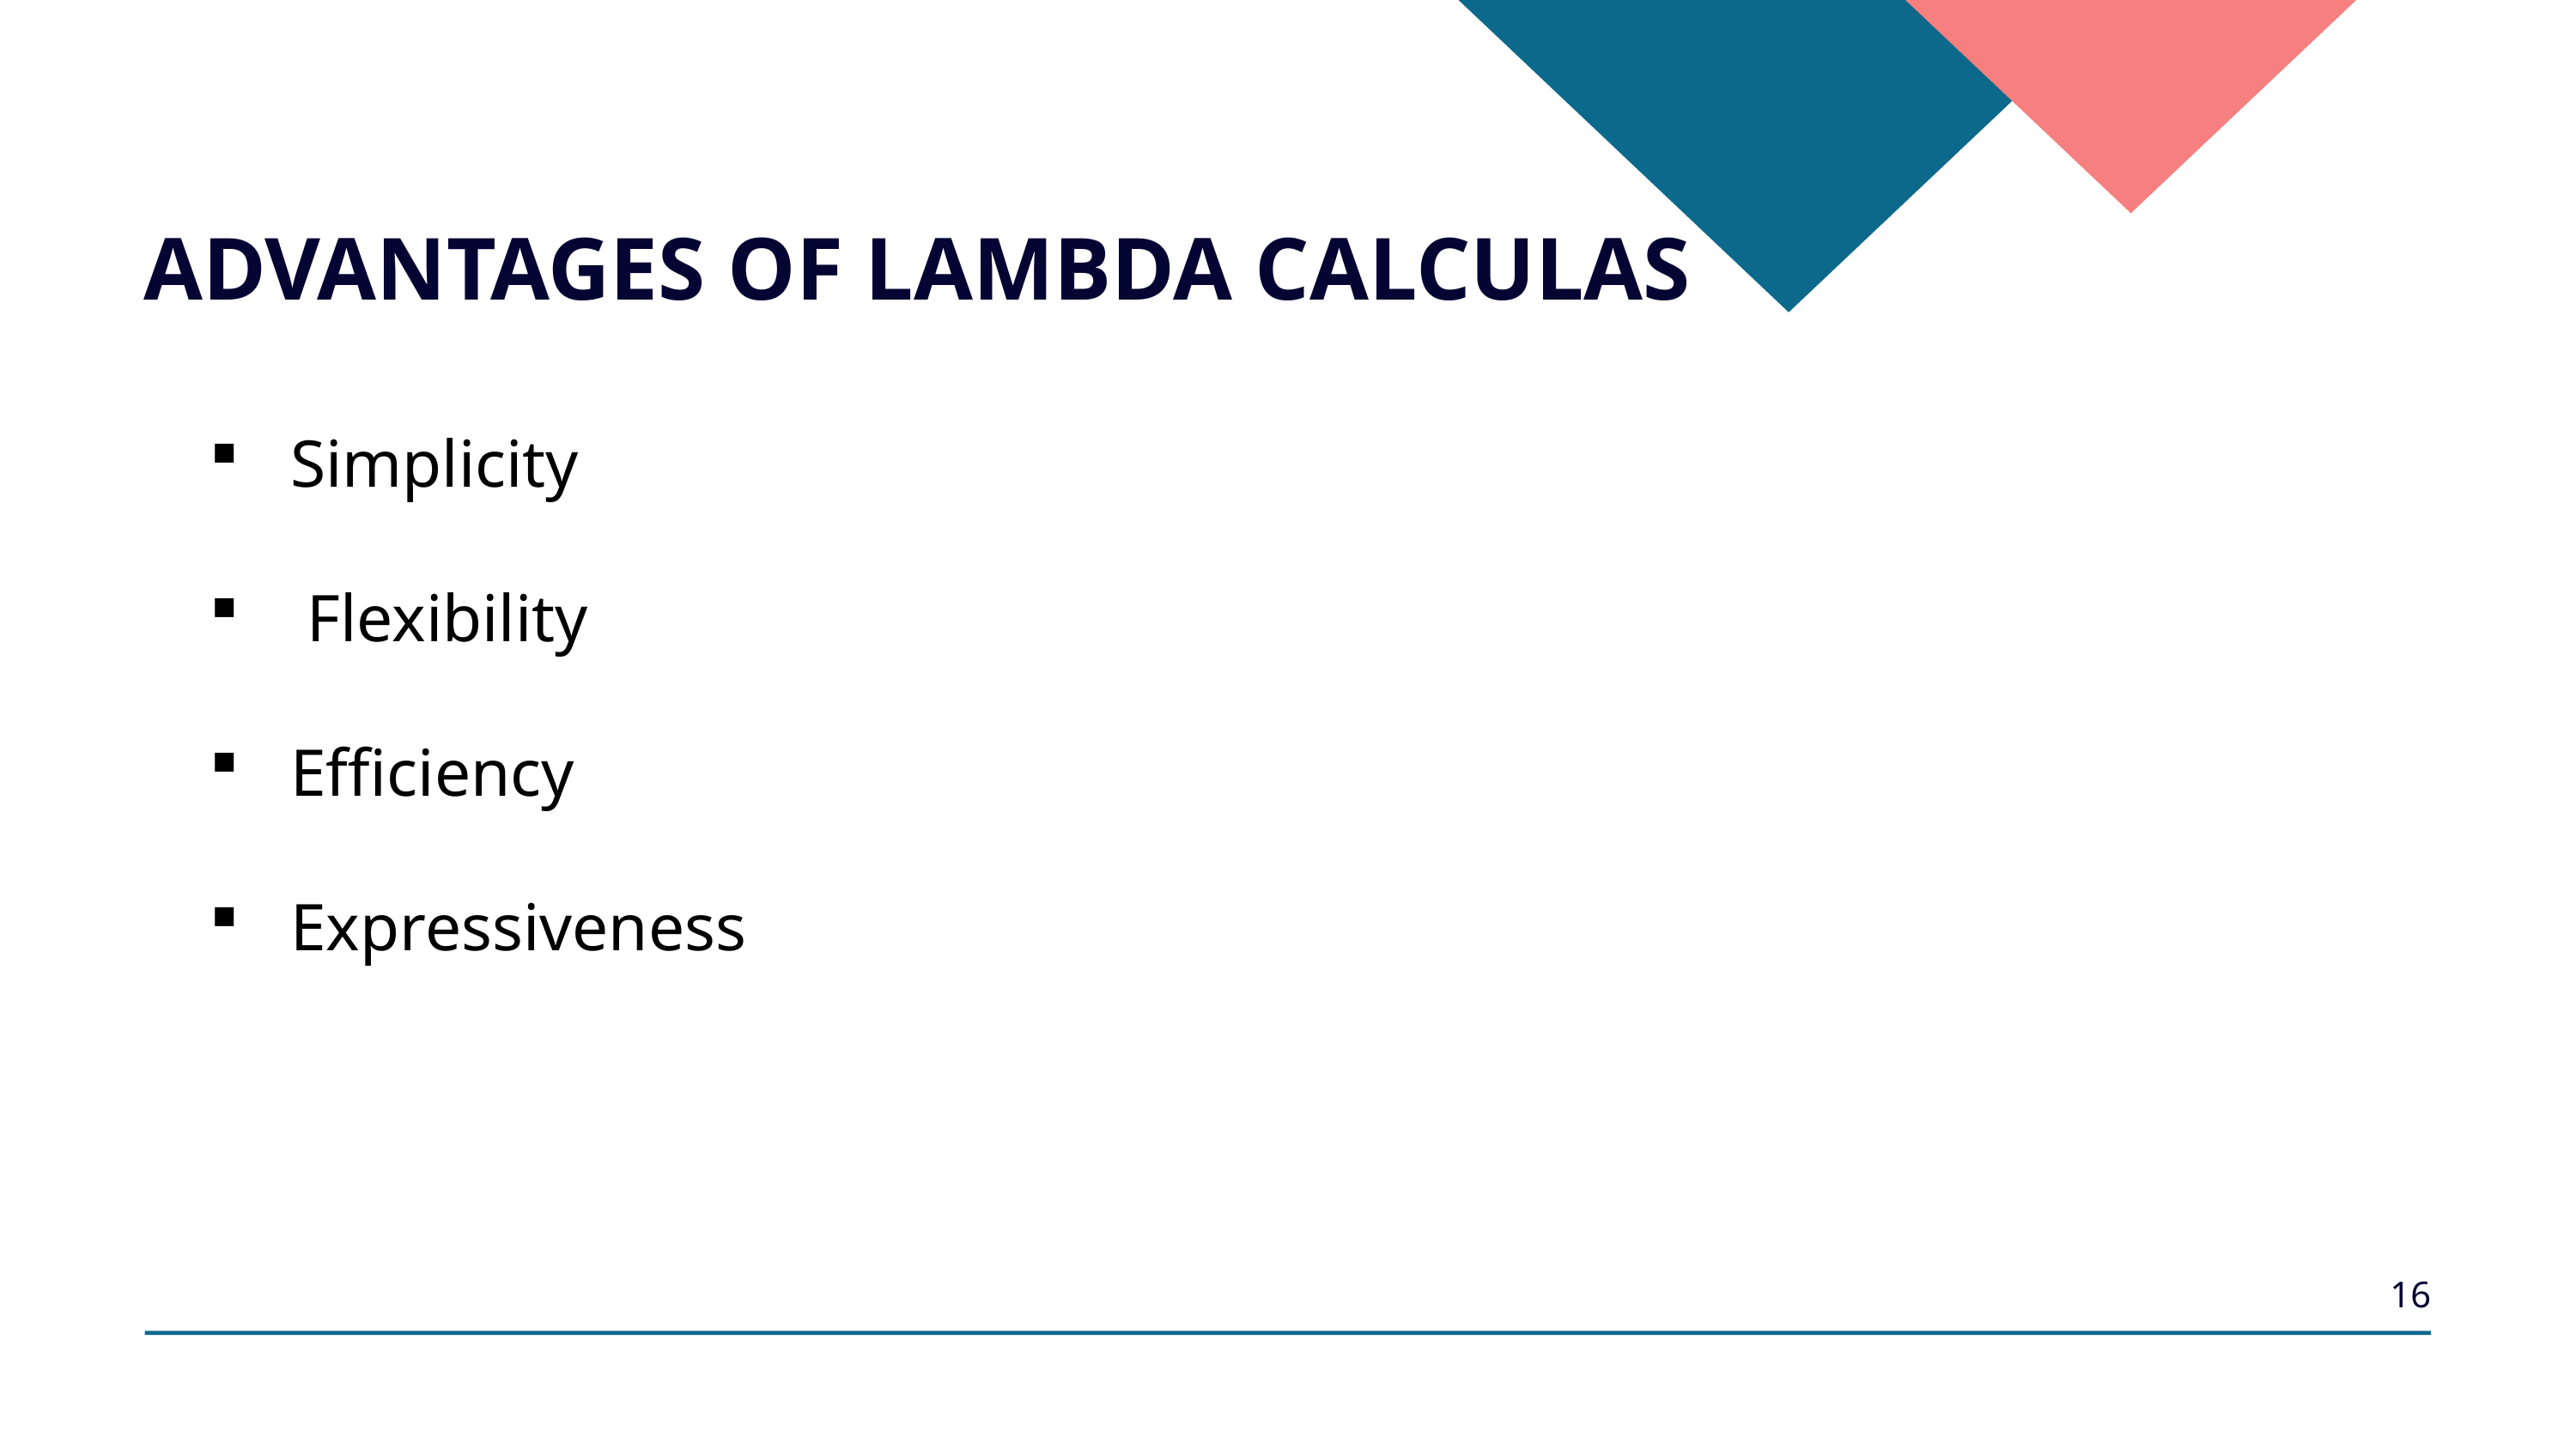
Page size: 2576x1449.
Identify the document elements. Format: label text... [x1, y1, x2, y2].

text_box Simplicity Flexibility Efficiency Expressiveness [197, 415, 2500, 970]
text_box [1347, 0, 2230, 312]
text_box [1830, 0, 2432, 214]
text_box 16 [2311, 1264, 2432, 1315]
text_box ADVANTAGES OF LAMBDA CALCULAS [143, 214, 1346, 318]
